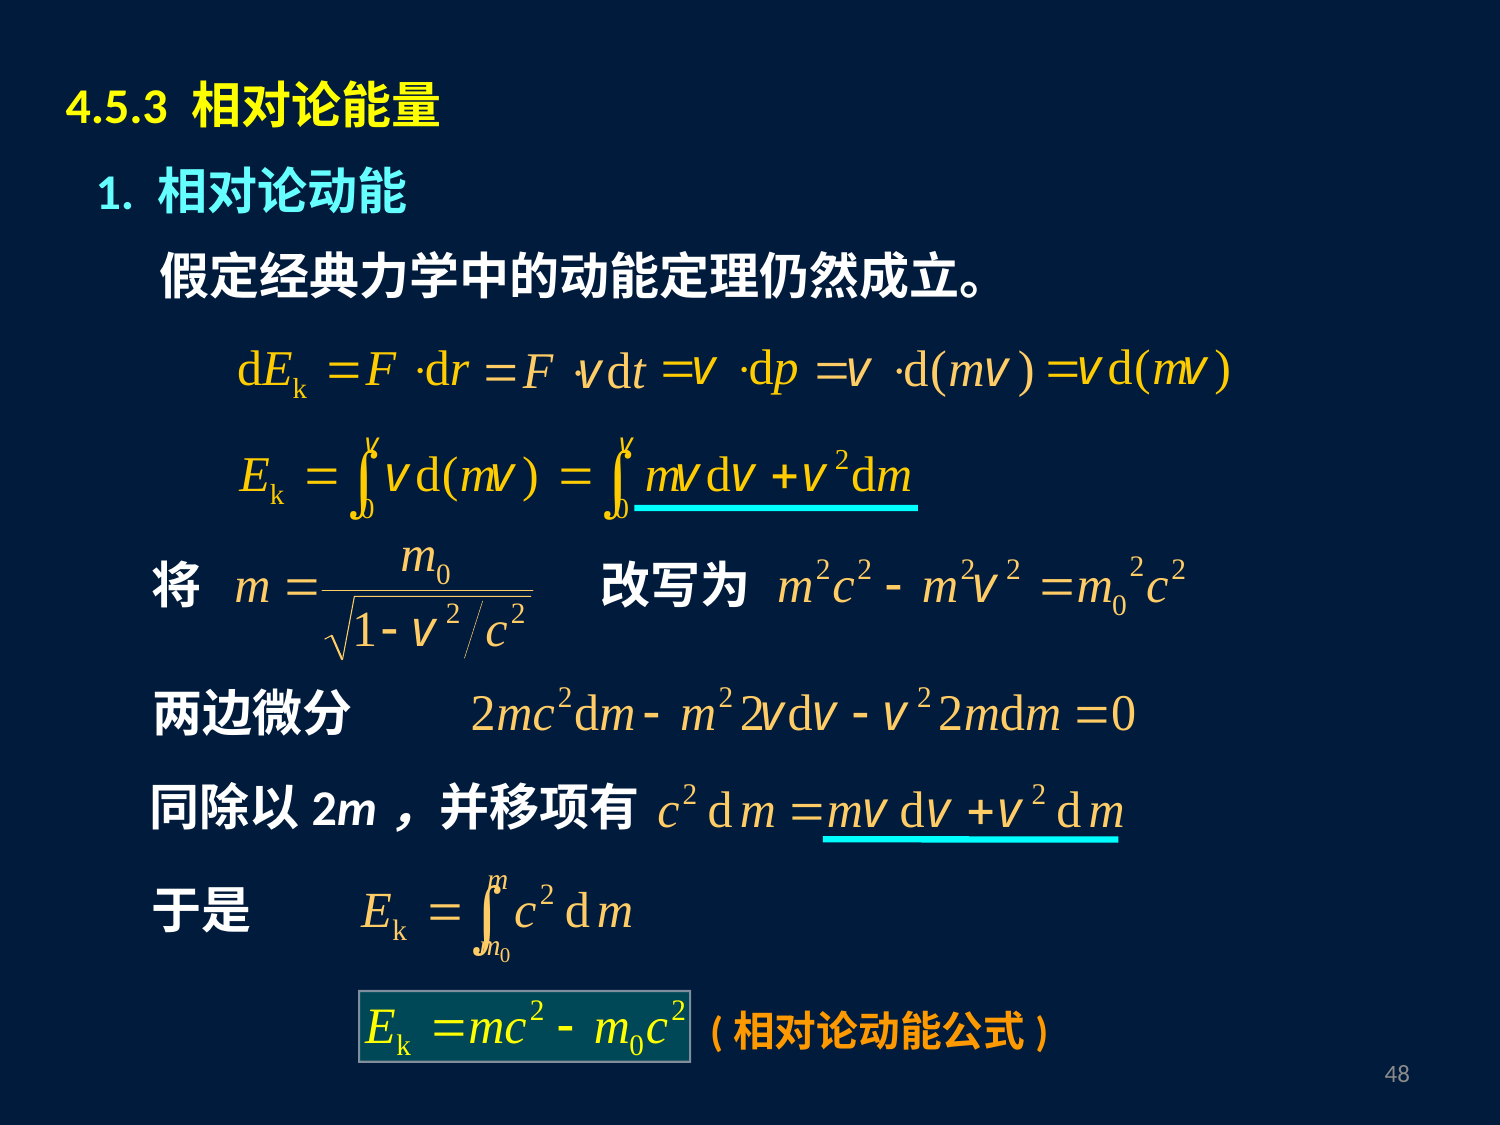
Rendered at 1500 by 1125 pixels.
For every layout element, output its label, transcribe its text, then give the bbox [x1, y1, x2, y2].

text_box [489, 340, 646, 394]
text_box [359, 991, 690, 1061]
text_box 将 [136, 546, 216, 622]
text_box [229, 330, 485, 411]
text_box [230, 526, 538, 665]
text_box (相对论动能公式) [695, 996, 1064, 1062]
text_box 两边微分 [137, 673, 368, 749]
text_box 1. 相对论动能 [69, 151, 434, 227]
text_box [650, 338, 810, 406]
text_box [808, 345, 1030, 403]
text_box 4.5.3 相对论能量 [50, 66, 456, 142]
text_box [466, 678, 1138, 736]
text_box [773, 547, 1189, 621]
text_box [229, 420, 547, 530]
text_box 同除以2m，并移项有 [134, 768, 655, 844]
text_box 假定经典力学中的动能定理仍然成立。 [144, 237, 1025, 313]
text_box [548, 420, 921, 530]
slide_number 47 [1074, 1042, 1425, 1103]
text_box 改写为 [585, 546, 766, 622]
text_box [355, 861, 636, 967]
text_box 于是 [136, 871, 267, 947]
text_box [1035, 338, 1241, 406]
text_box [654, 775, 1128, 833]
